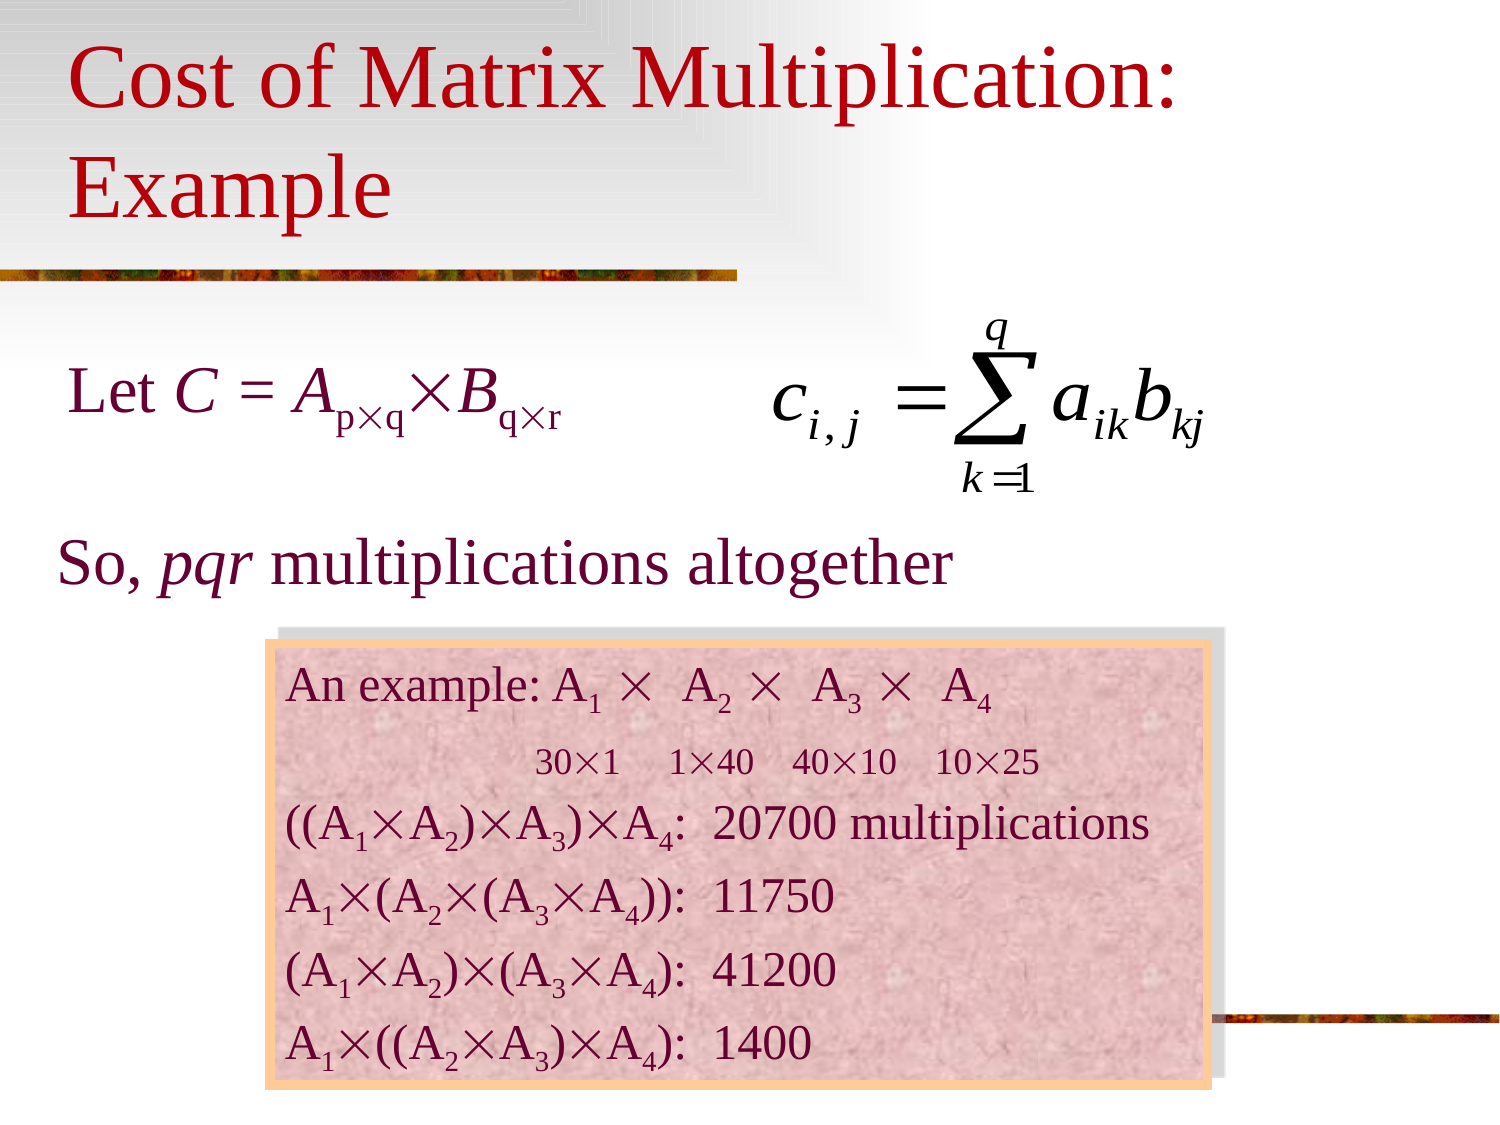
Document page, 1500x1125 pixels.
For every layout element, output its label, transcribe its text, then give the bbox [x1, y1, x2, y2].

title Cost of Matrix Multiplication: Example [52, 6, 1469, 244]
picture [1221, 1013, 1500, 1026]
text_box An example: A1  A2  A3  A4 301 140 4010 1025 ((A1A2)A3)A4: 20700 multiplications A1(A2(A3A4)): 11750 (A1A2)(A3A4): 41200 A1((A2A3)A4): 1400 [270, 643, 1208, 1085]
text_box So, pqr multiplications altogether [41, 510, 1150, 605]
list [760, 288, 1233, 509]
text_box Let C = ApqBqr [52, 338, 710, 445]
picture [0, 268, 737, 285]
